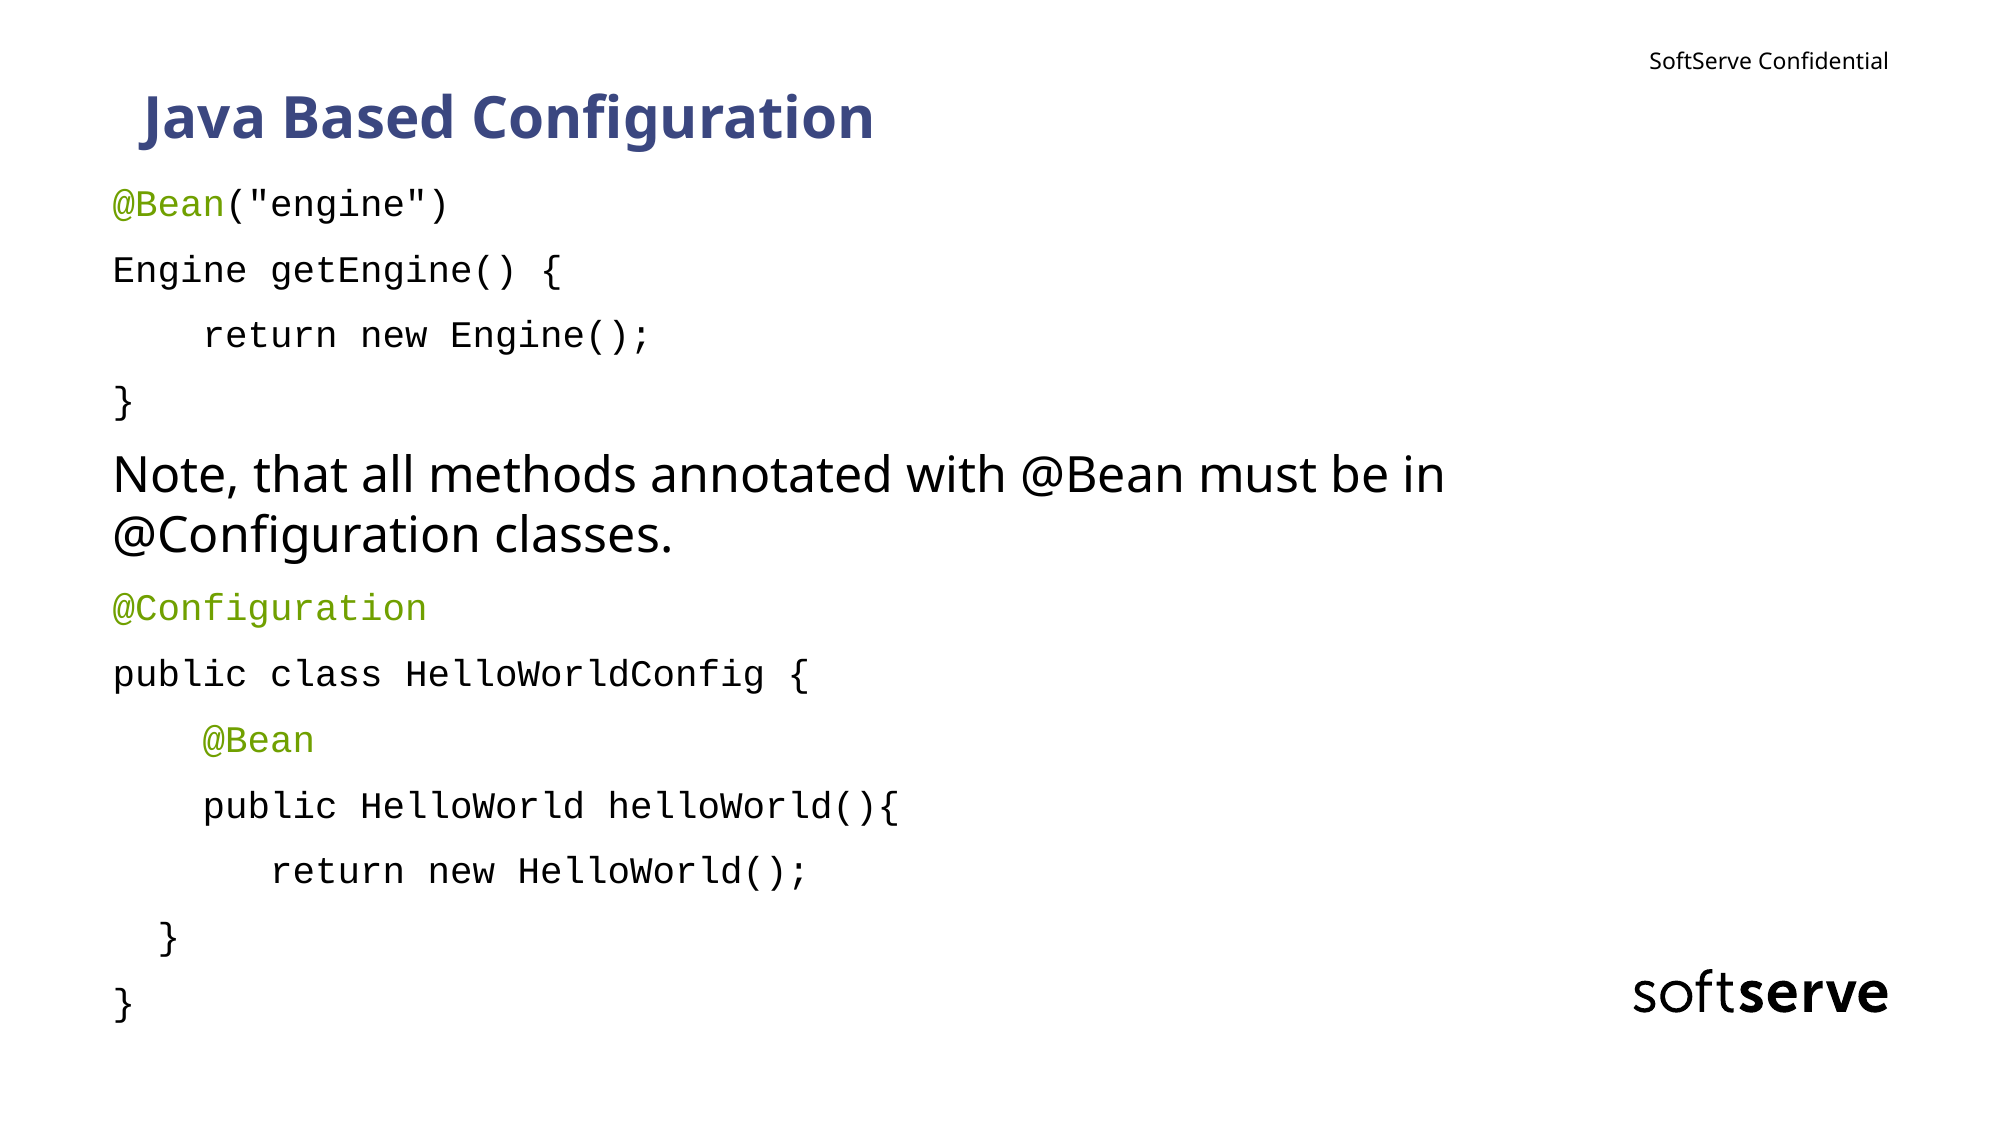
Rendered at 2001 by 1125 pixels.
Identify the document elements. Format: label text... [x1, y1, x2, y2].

title Java Based Configuration [143, 80, 1888, 171]
list @Bean("engine") Engine getEngine() { return new Engine(); } Note, that all methods annotated with @Bean must be in @Configuration classes. @Configuration public class HelloWorldConfig { @Bean public HelloWorld helloWorld(){ return new HelloWorld(); } } [112, 171, 1923, 963]
